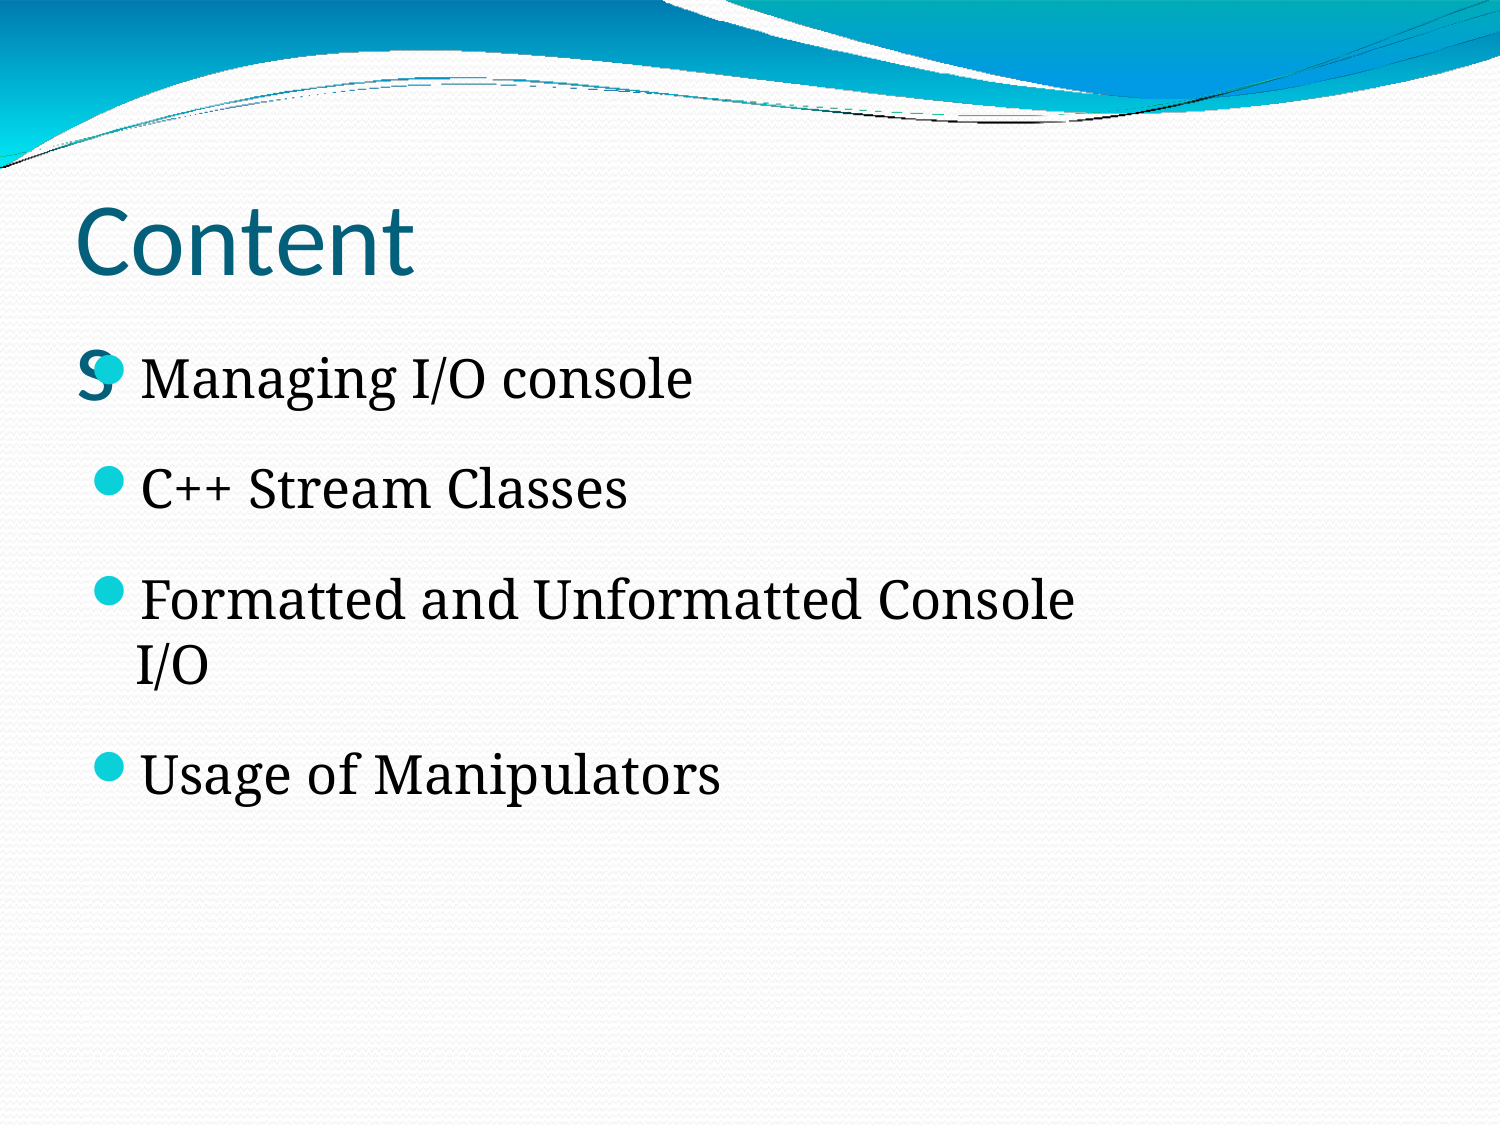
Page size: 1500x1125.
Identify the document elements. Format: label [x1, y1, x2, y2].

text_box [0, 0, 1500, 1125]
